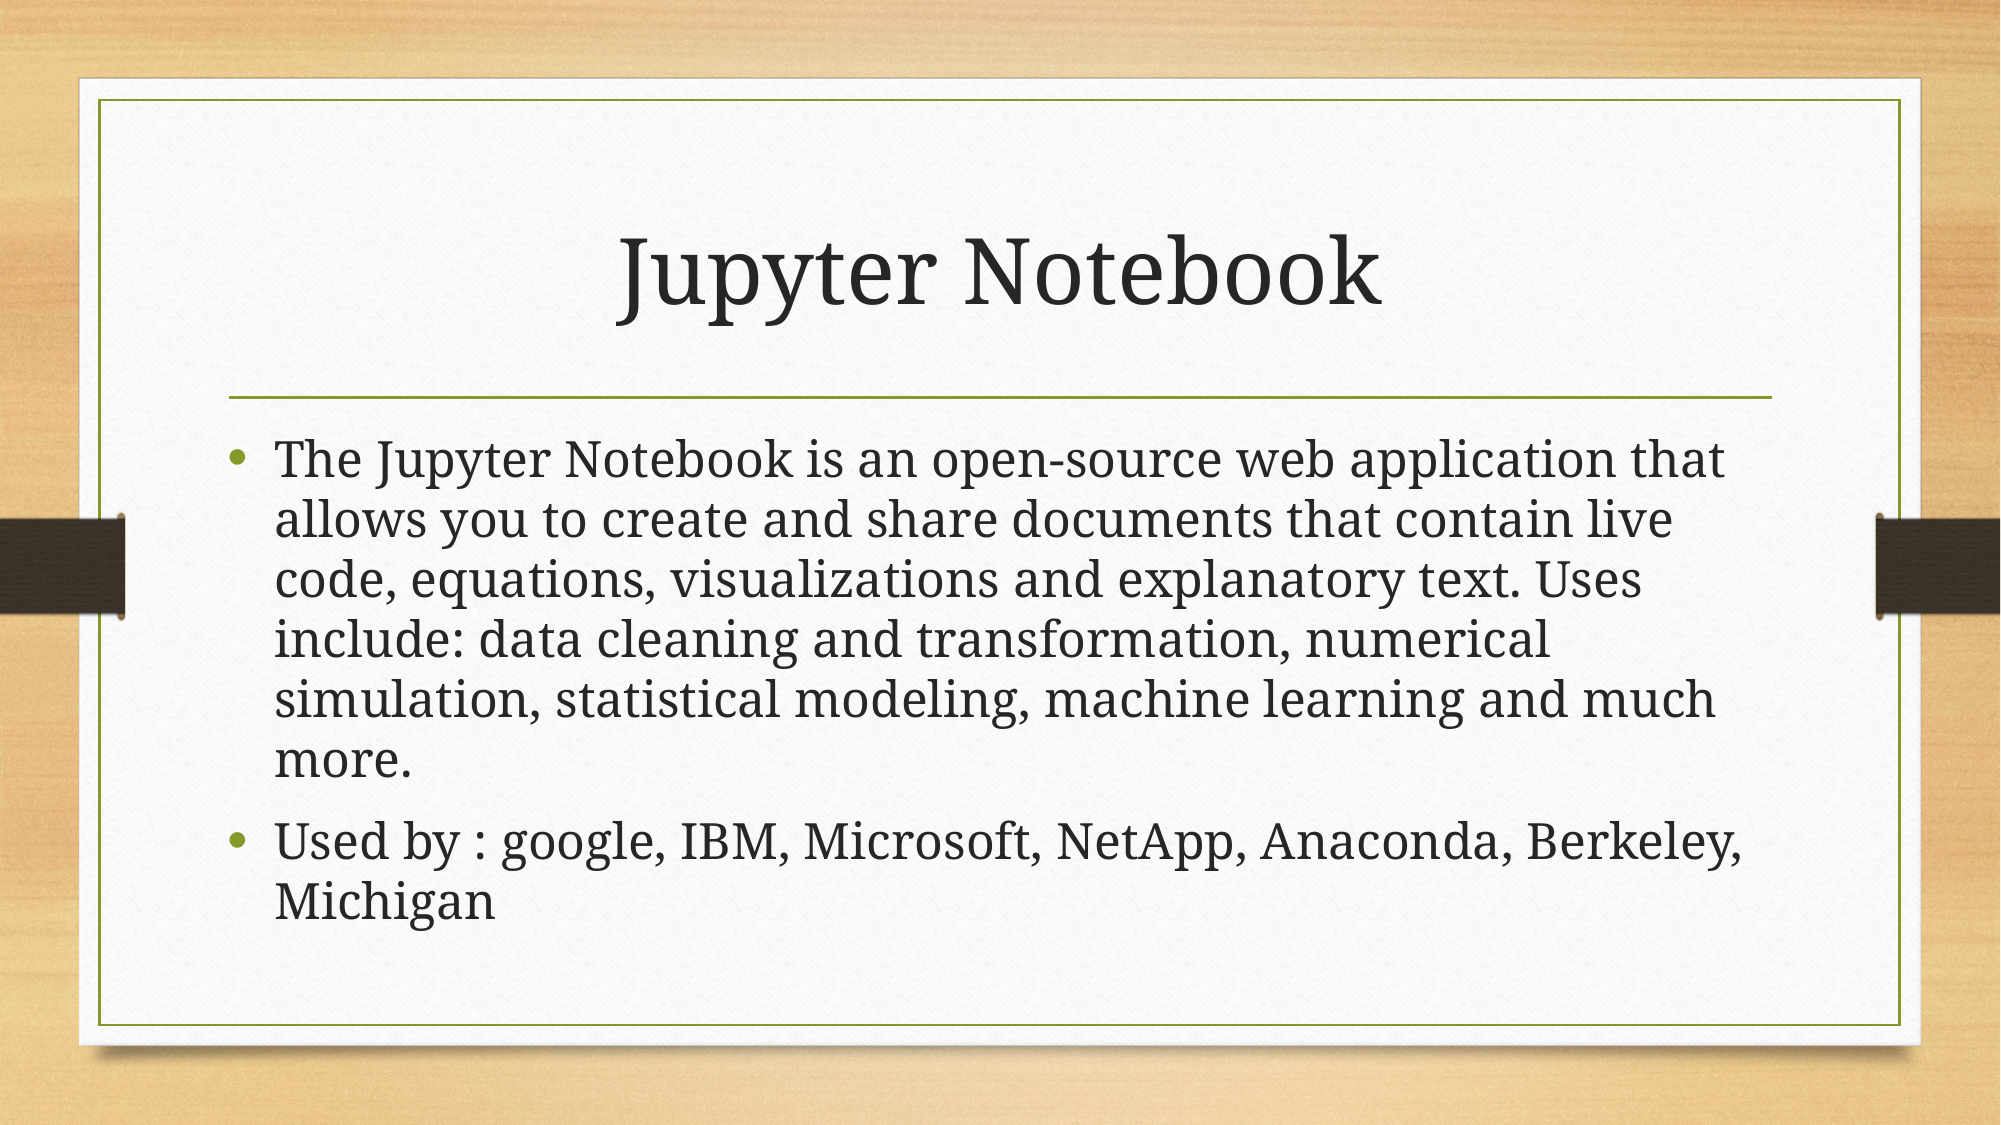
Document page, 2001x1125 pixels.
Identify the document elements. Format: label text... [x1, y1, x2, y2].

picture [0, 0, 2001, 1125]
list The Jupyter Notebook is an open-source web application that allows you to create and share documents that contain live code, equations, visualizations and explanatory text. Uses include: data cleaning and transformation, numerical simulation, statistical modeling, machine learning and much more. Used by : google, IBM, Microsoft, NetApp, Anaconda, Berkeley, Michigan [212, 419, 1788, 964]
title Jupyter Notebook [212, 161, 1788, 375]
